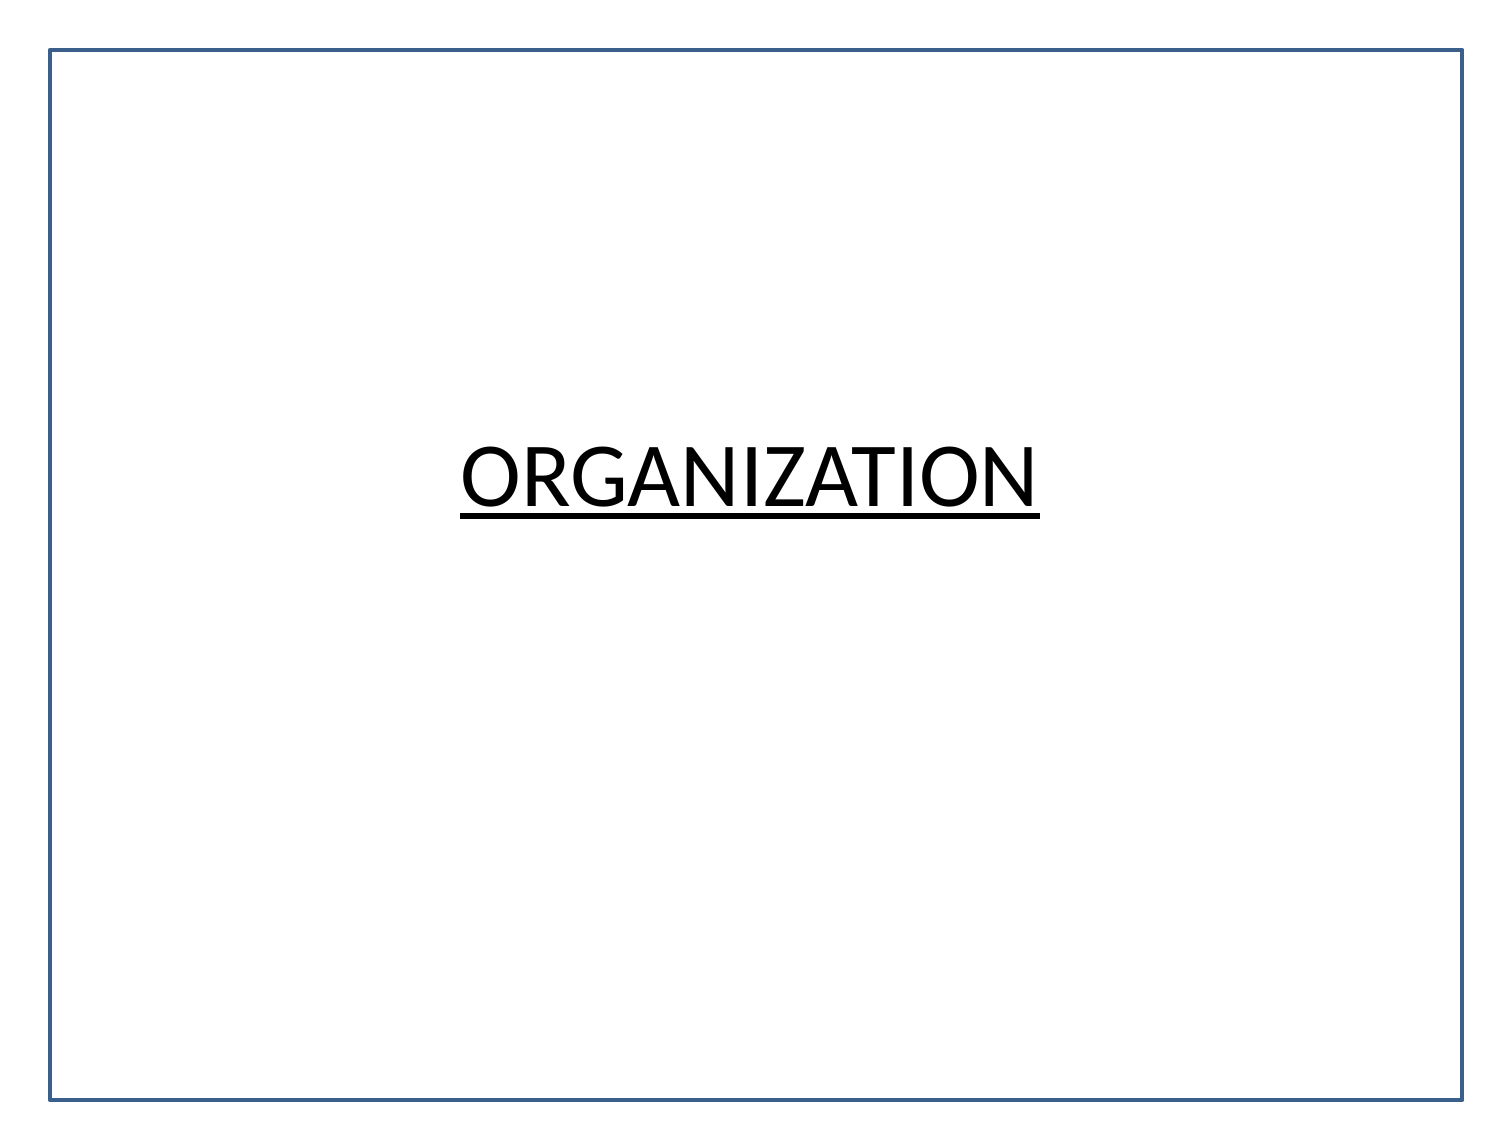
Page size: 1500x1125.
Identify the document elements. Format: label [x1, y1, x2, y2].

text_box [48, 48, 1464, 1102]
